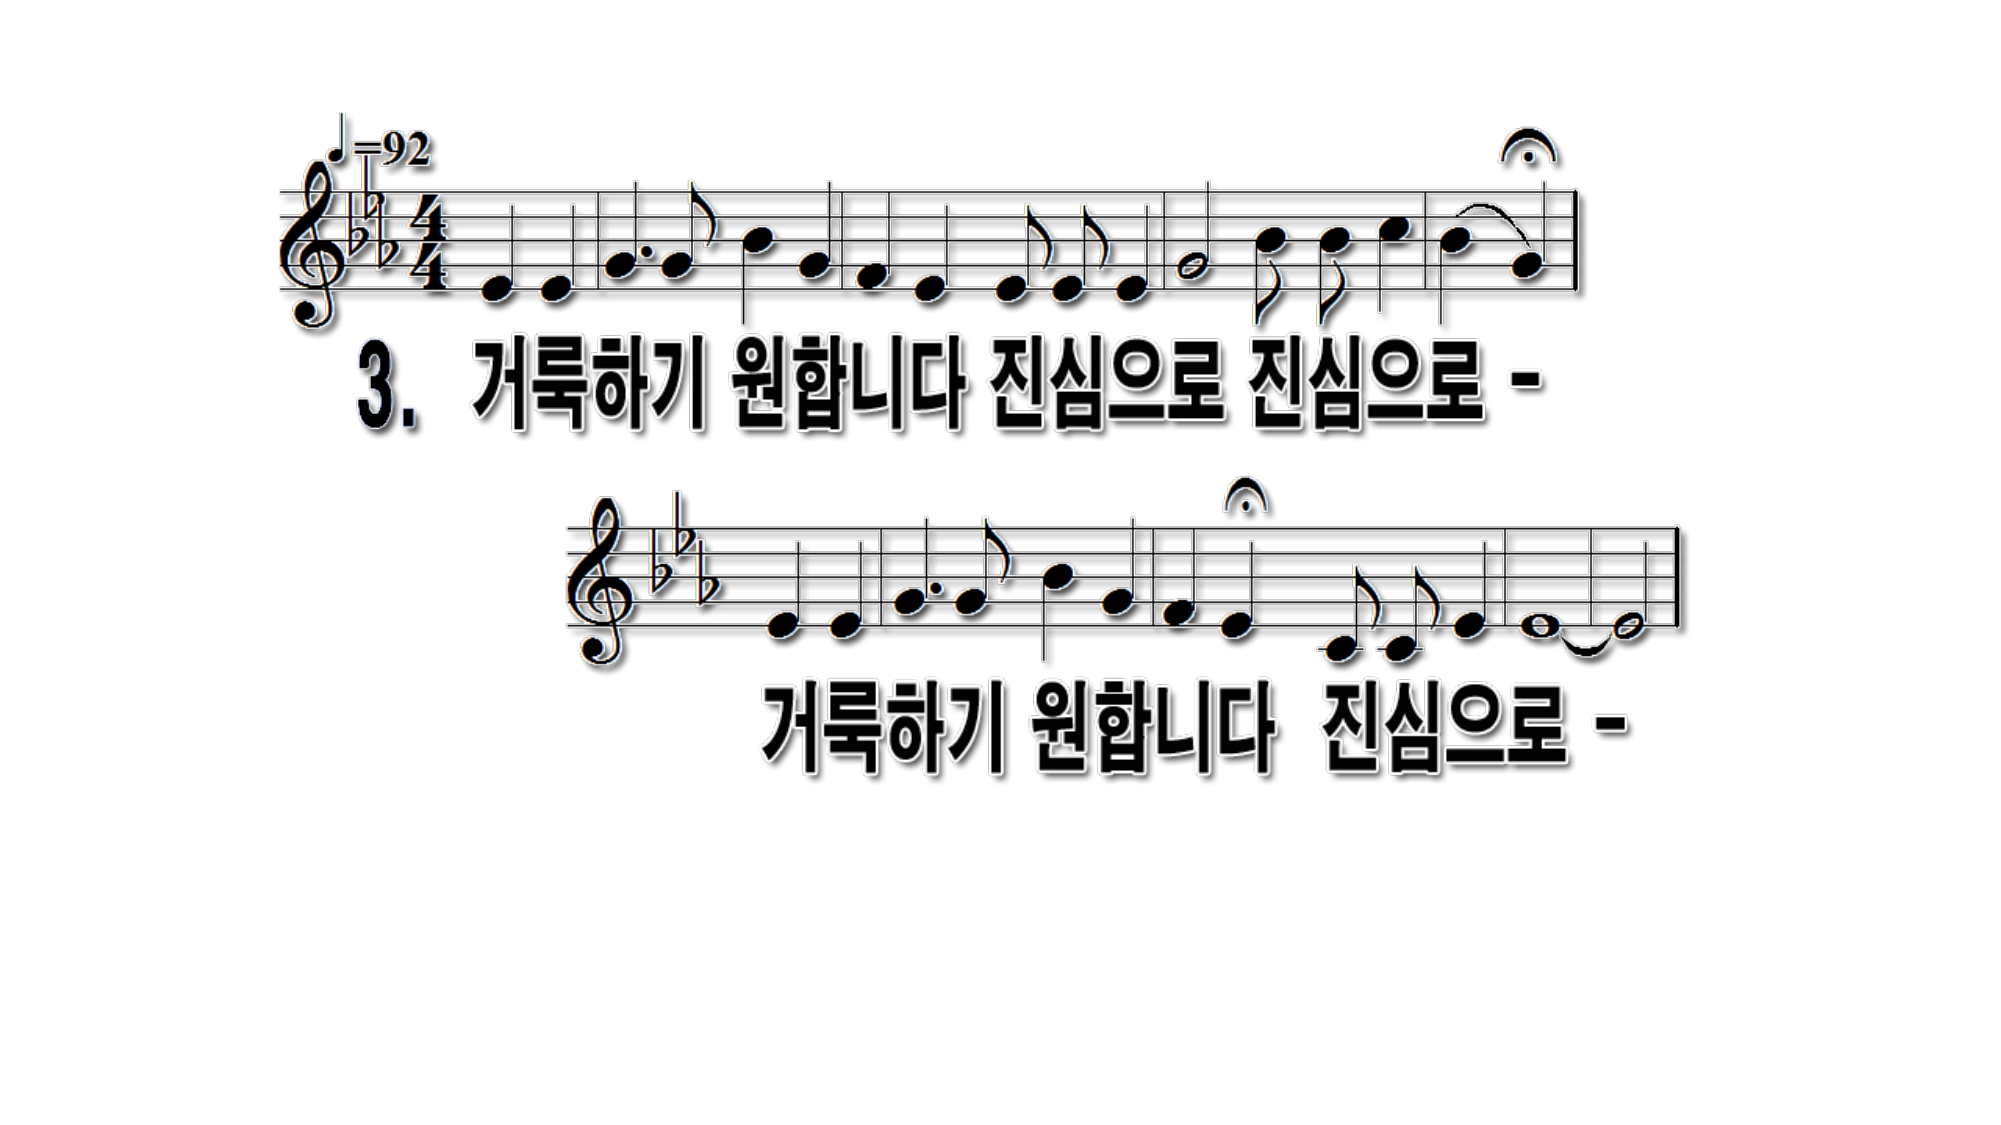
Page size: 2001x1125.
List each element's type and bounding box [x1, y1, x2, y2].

picture [249, 0, 1750, 835]
